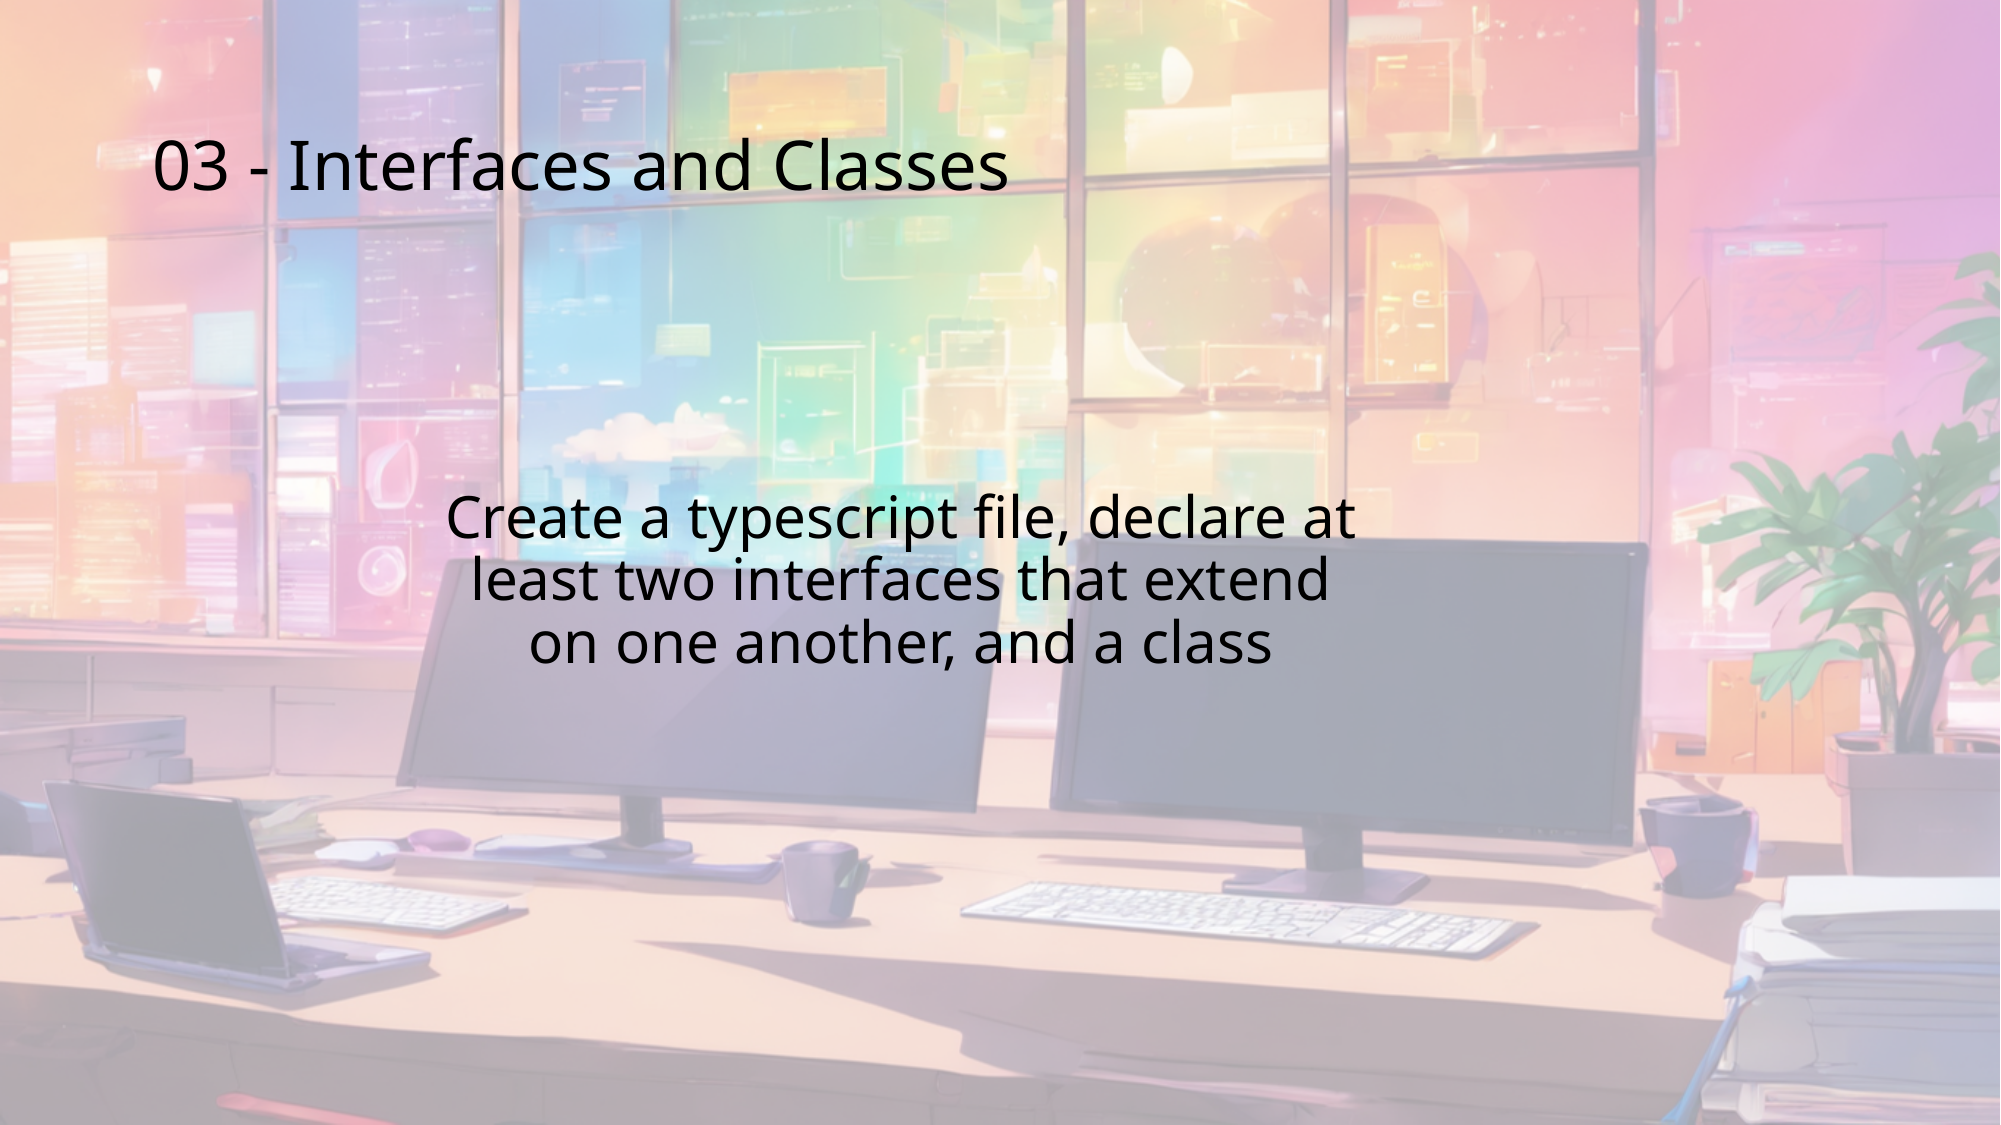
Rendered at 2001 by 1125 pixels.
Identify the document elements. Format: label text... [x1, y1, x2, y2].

list Create a typescript file, declare at least two interfaces that extend on one another, and a class [414, 480, 1387, 1125]
title 03 - Interfaces and Classes [137, 59, 1932, 278]
